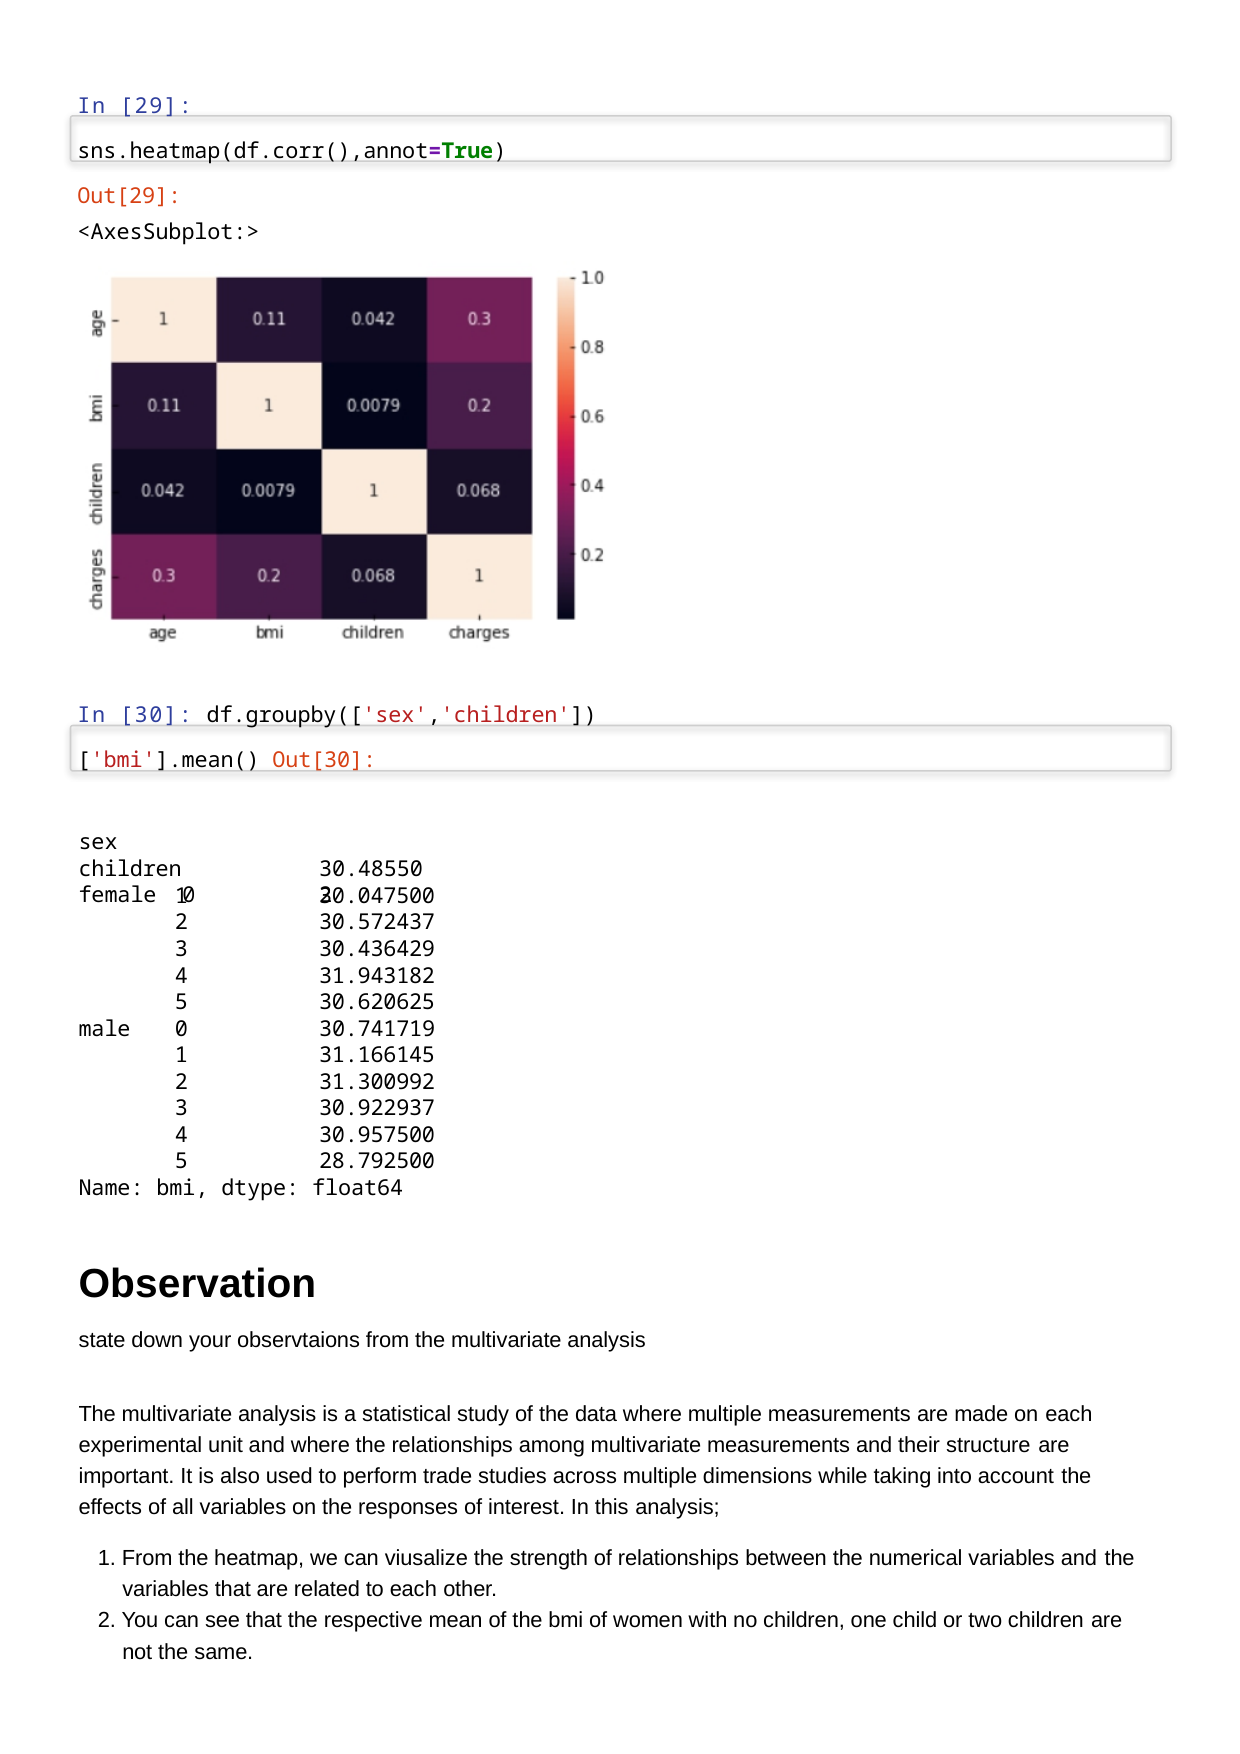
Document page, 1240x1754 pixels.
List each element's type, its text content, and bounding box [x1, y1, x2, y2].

text_box [621, 723, 1174, 773]
text_box 4 30.957500 [174, 1120, 449, 1147]
text_box 2 31.300992 [174, 1067, 449, 1094]
text_box [68, 113, 77, 164]
text_box 3 30.922937 [174, 1094, 449, 1120]
text_box 3 30.436429 [174, 934, 449, 961]
picture [75, 259, 618, 656]
text_box In [29]: sns.heatmap(df.corr(),annot=True) Out[29]: <AxesSubplot:> In [30]: df.groupby(['sex','children'])['bmi'].mean() Out[30]: [77, 659, 621, 773]
text_box [68, 723, 77, 773]
text_box 5 28.792500 [174, 1147, 449, 1173]
text_box 30.485502 [319, 854, 430, 881]
text_box 4 31.943182 [174, 961, 449, 987]
text_box [621, 113, 1174, 164]
text_box male 0 30.741719 [78, 1014, 449, 1041]
text_box 5 30.620625 [174, 987, 449, 1014]
text_box 2 30.572437 [174, 908, 449, 934]
text_box sex children female 0 [78, 828, 274, 907]
text_box 1 31.166145 [174, 1040, 449, 1067]
text_box Name: bmi, dtype: float64 Observation state down your observtaions from the multivariate analysis The multivariate analysis is a statistical study of the data where multiple measurements are made on each experimental unit and where the relationships among multivariate measurements and their structure are important. It is also used to perform trade studies across multiple dimensions while taking into account the effects of all variables on the responses of interest. In this analysis; 1. From the heatmap, we can viusalize the strength of relationships between the numerical variables and the variables that are related to each other. 2. You can see that the respective mean of the bmi of women with no children, one child or two children are not the same. [78, 1173, 1149, 1664]
text_box In [29]: sns.heatmap(df.corr(),annot=True) Out[29]: <AxesSubplot:> In [30]: df.groupby(['sex','children'])['bmi'].mean() Out[30]: [77, 73, 621, 263]
text_box 1 30.047500 [174, 881, 449, 908]
